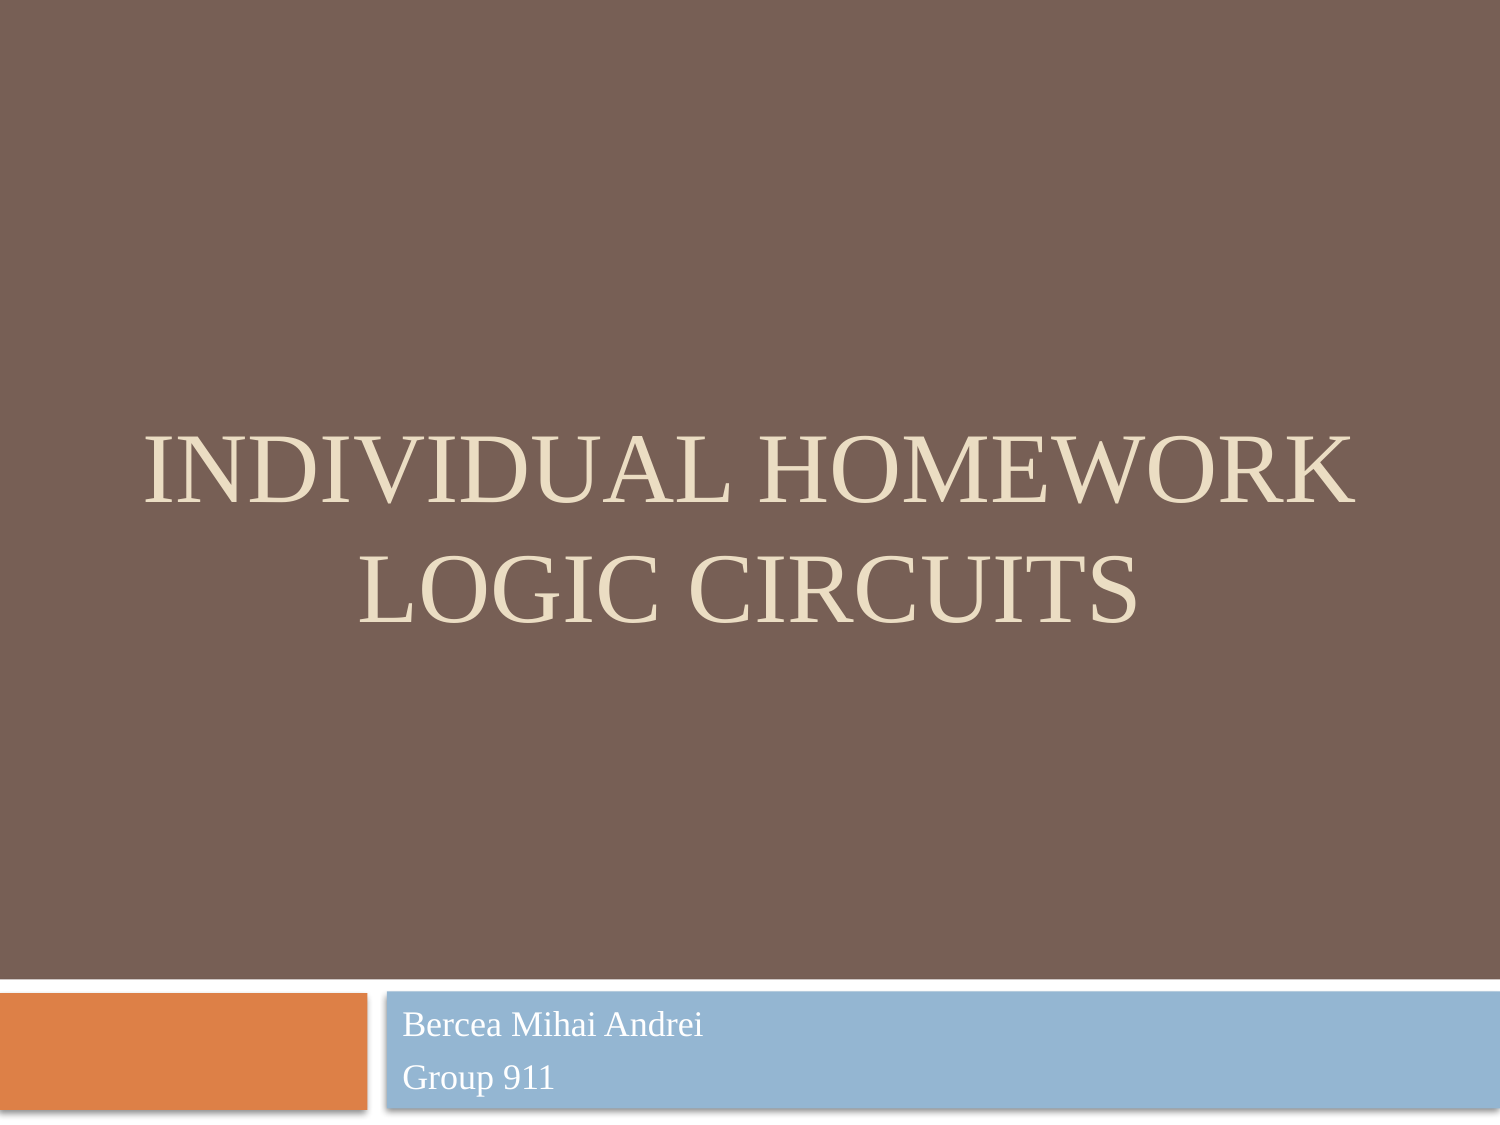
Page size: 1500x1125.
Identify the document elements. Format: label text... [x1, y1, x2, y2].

subtitle Bercea Mihai Andrei Group 911 [387, 992, 1488, 1105]
title INDIVIDUAL HOMEWORK Logic circuits [0, 349, 1500, 650]
